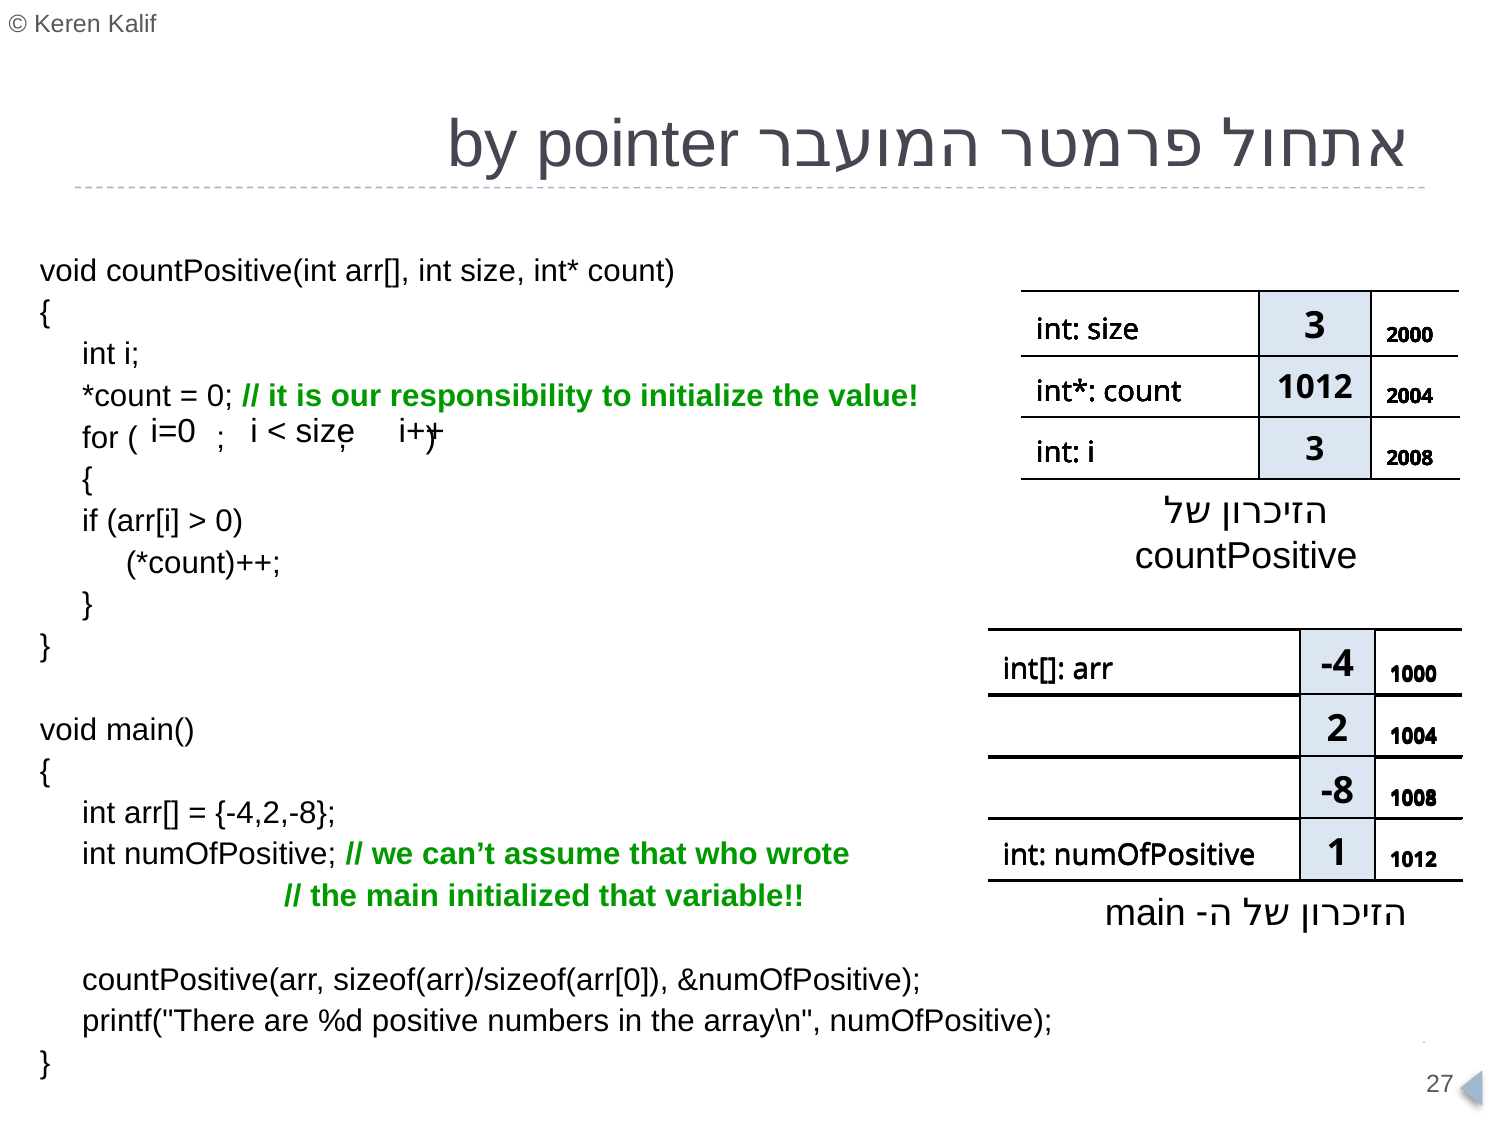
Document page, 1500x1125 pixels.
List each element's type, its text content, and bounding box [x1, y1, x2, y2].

table_header int: size [1021, 292, 1258, 355]
table_header 1000 [1376, 630, 1462, 693]
table_cell [988, 695, 1299, 755]
table_cell 1012 [1376, 819, 1462, 879]
table_cell 1012 [1260, 357, 1370, 416]
table_cell 3 [1260, 418, 1370, 478]
table_cell int: i [1021, 418, 1258, 478]
table_cell -8 [1301, 757, 1374, 817]
text_box i=0 [135, 402, 235, 457]
table_cell int*: count [1021, 357, 1258, 416]
table_cell 2004 [1372, 357, 1458, 416]
table_cell 1008 [1376, 757, 1462, 817]
table_header 3 [1260, 292, 1370, 355]
table_cell 2 [1301, 695, 1374, 755]
text_box הזיכרון של ה- main [1062, 882, 1450, 940]
text_box הזיכרון של countPositive [1033, 480, 1459, 583]
table_header 2000 [1372, 292, 1459, 355]
table_header int[]: arr [988, 630, 1299, 693]
table_cell 2008 [1372, 418, 1458, 478]
table_cell [988, 757, 1299, 817]
text_box i < size [235, 402, 383, 457]
title אתחול פרמטר המועבר by pointer [53, 24, 1425, 188]
table_cell 1004 [1376, 695, 1462, 755]
list void countPositive(int arr[], int size, int* count) { int i; *count = 0; // it is our responsibility to initialize the value! for ( ; ; ) { if (arr[i] > 0) (*count)++; } } void main() { int arr[] = {-4,2,-8}; int numOfPositive; // we can’t assume that who wrote // the main initialized that variable!! countPositive(arr, sizeof(arr)/sizeof(arr[0]), &numOfPositive); printf("There are %d positive numbers in the array\n", numOfPositive); } [24, 249, 1500, 1094]
table_header -4 [1301, 630, 1374, 693]
table_cell int: numOfPositive [988, 819, 1299, 879]
text_box i++ [383, 402, 497, 457]
table_cell 1 [1301, 819, 1374, 879]
